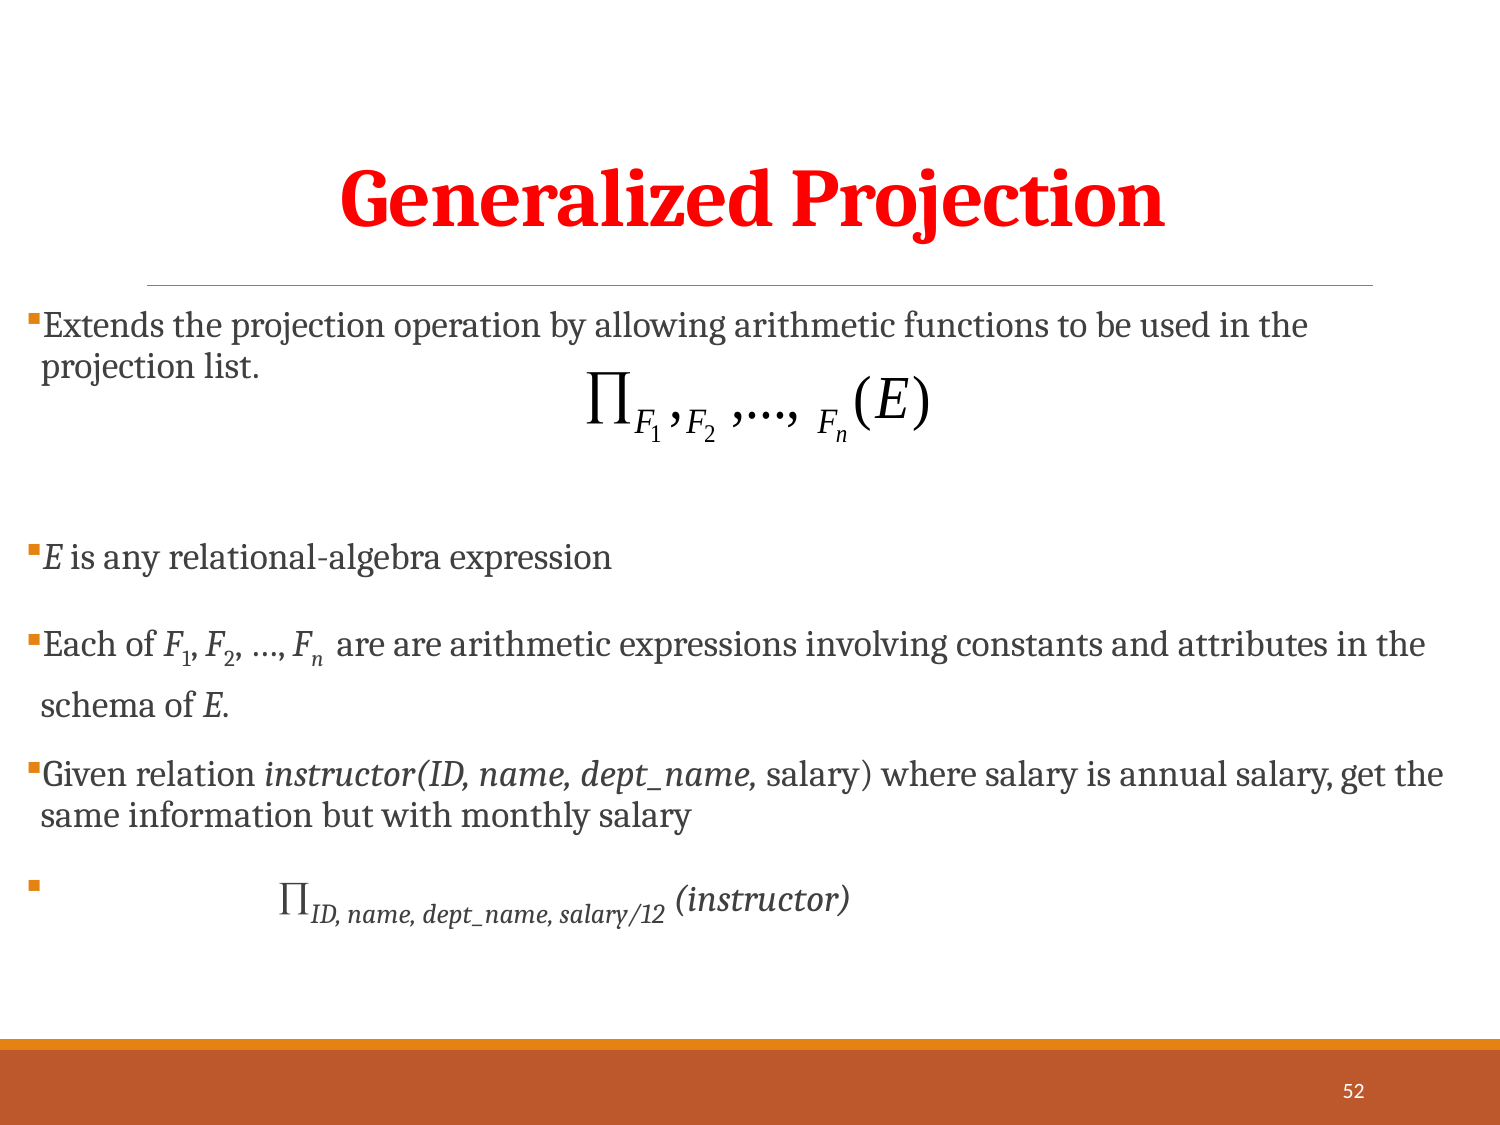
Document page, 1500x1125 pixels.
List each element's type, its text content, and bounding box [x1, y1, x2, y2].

list Extends the projection operation by allowing arithmetic functions to be used in the projection list. E is any relational-algebra expression Each of F1, F2, …, Fn are are arithmetic expressions involving constants and attributes in the schema of E. Given relation instructor(ID, name, dept_name, salary) where salary is annual salary, get the same information but with monthly salary ID, name, dept_name, salary/12 (instructor) [25, 297, 1470, 1081]
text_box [576, 356, 940, 455]
slide_number 52 [1218, 1059, 1380, 1120]
title Generalized Projection [135, 47, 1373, 252]
